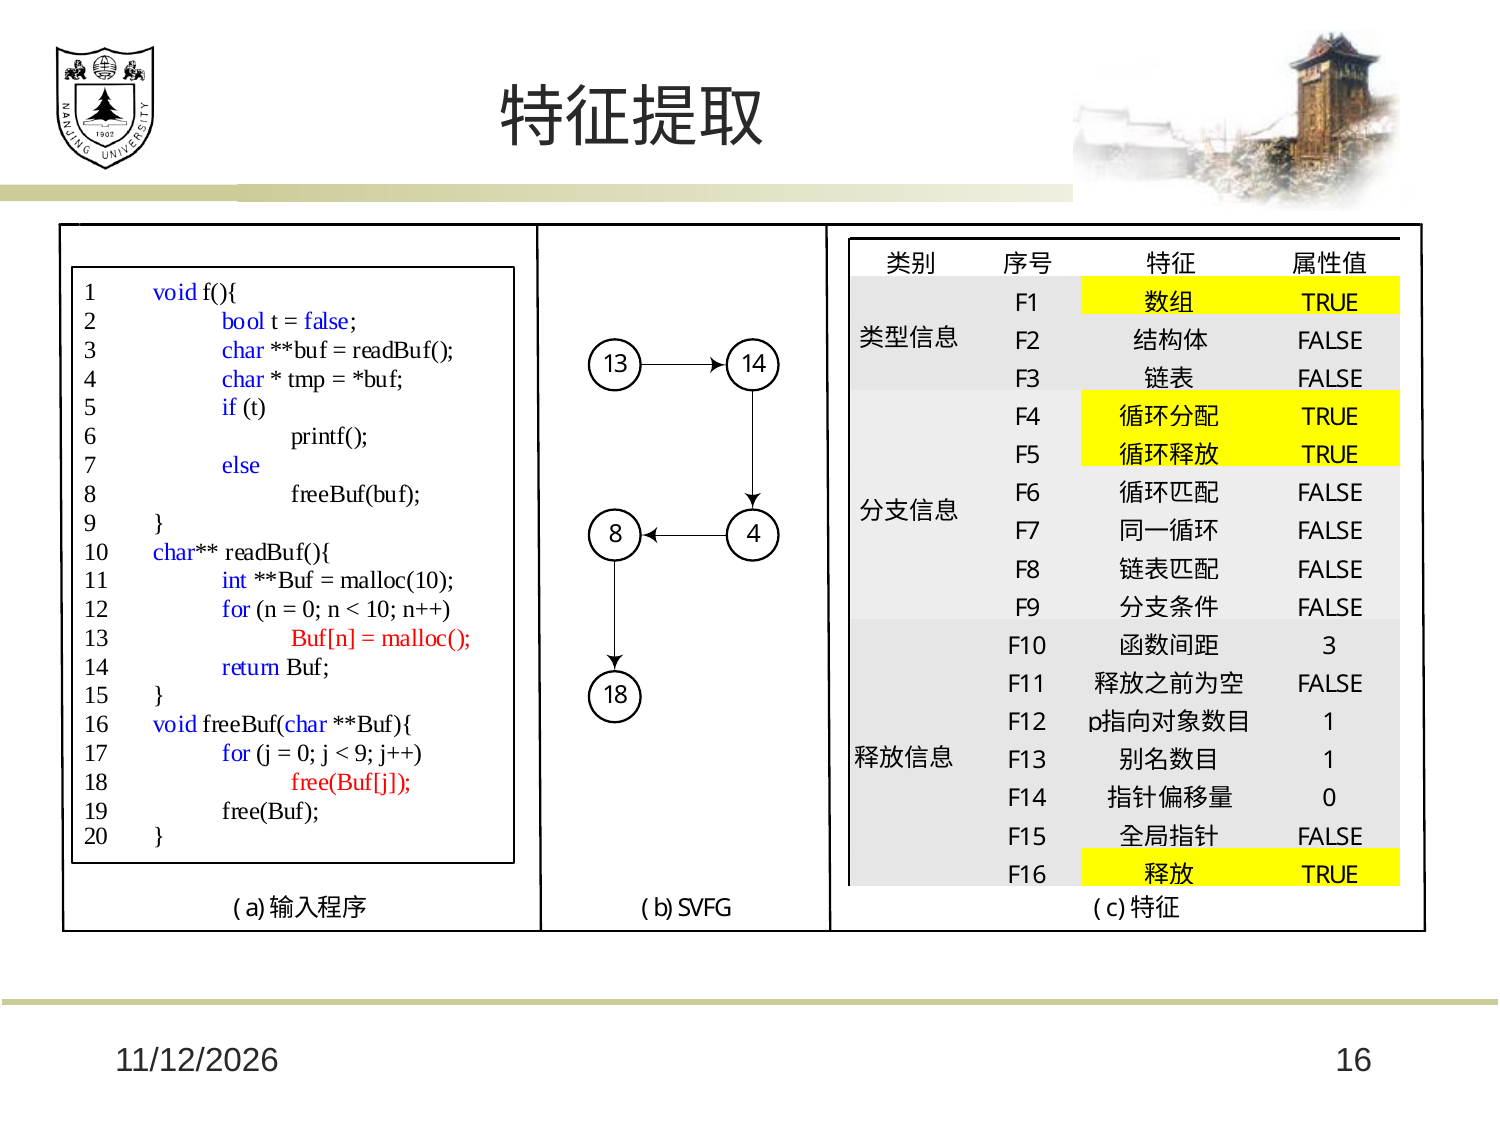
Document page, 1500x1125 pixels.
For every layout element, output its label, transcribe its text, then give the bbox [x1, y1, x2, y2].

picture [50, 42, 160, 173]
picture [1073, 30, 1400, 211]
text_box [54, 219, 1428, 941]
picture [2, 999, 1498, 1005]
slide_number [100, 1030, 313, 1106]
slide_number 16 [1234, 1030, 1388, 1106]
title 特征提取 [171, 66, 1093, 161]
